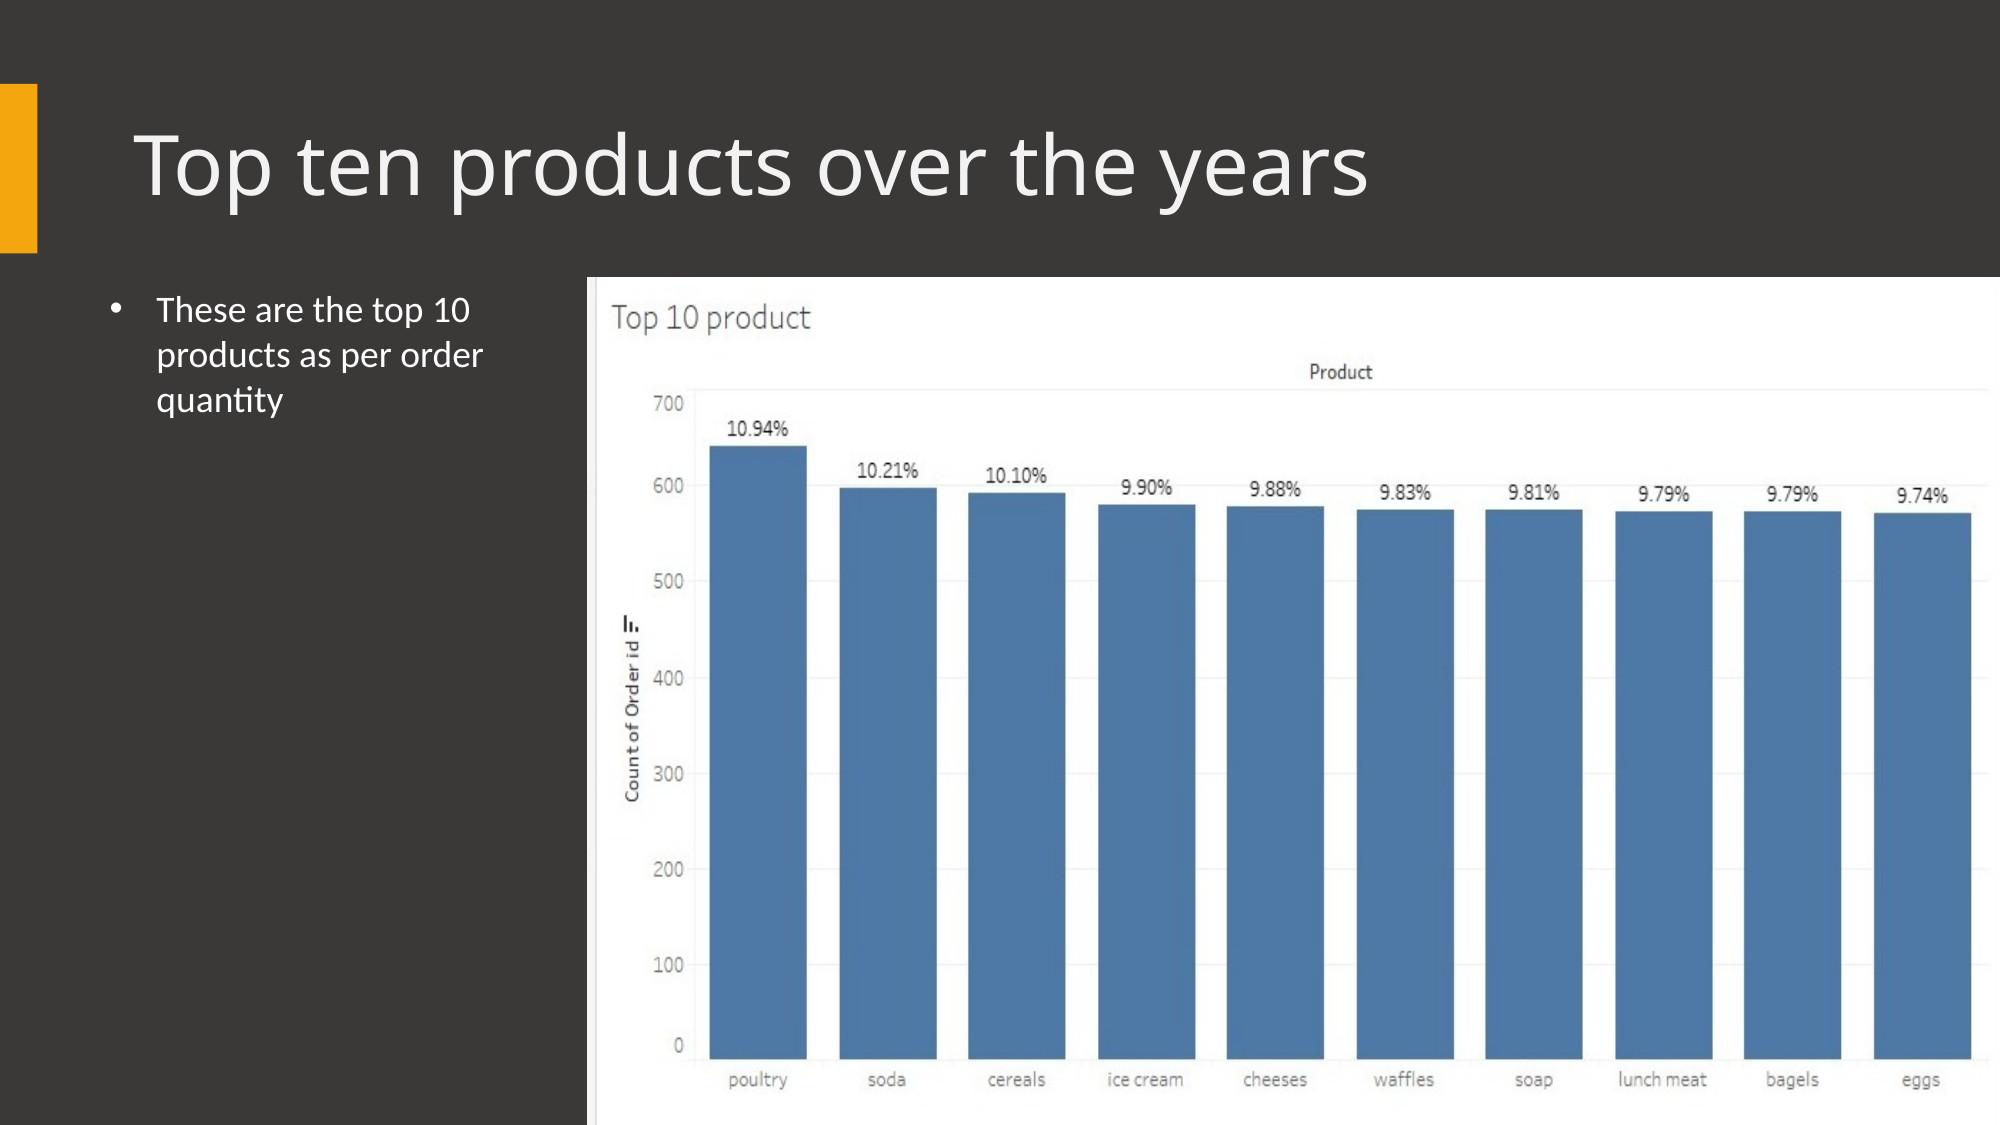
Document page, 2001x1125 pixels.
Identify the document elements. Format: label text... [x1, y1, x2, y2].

picture [587, 277, 2000, 1125]
text_box These are the top 10 products as per order quantity [94, 277, 587, 428]
title Top ten products over the years [118, 59, 1863, 277]
